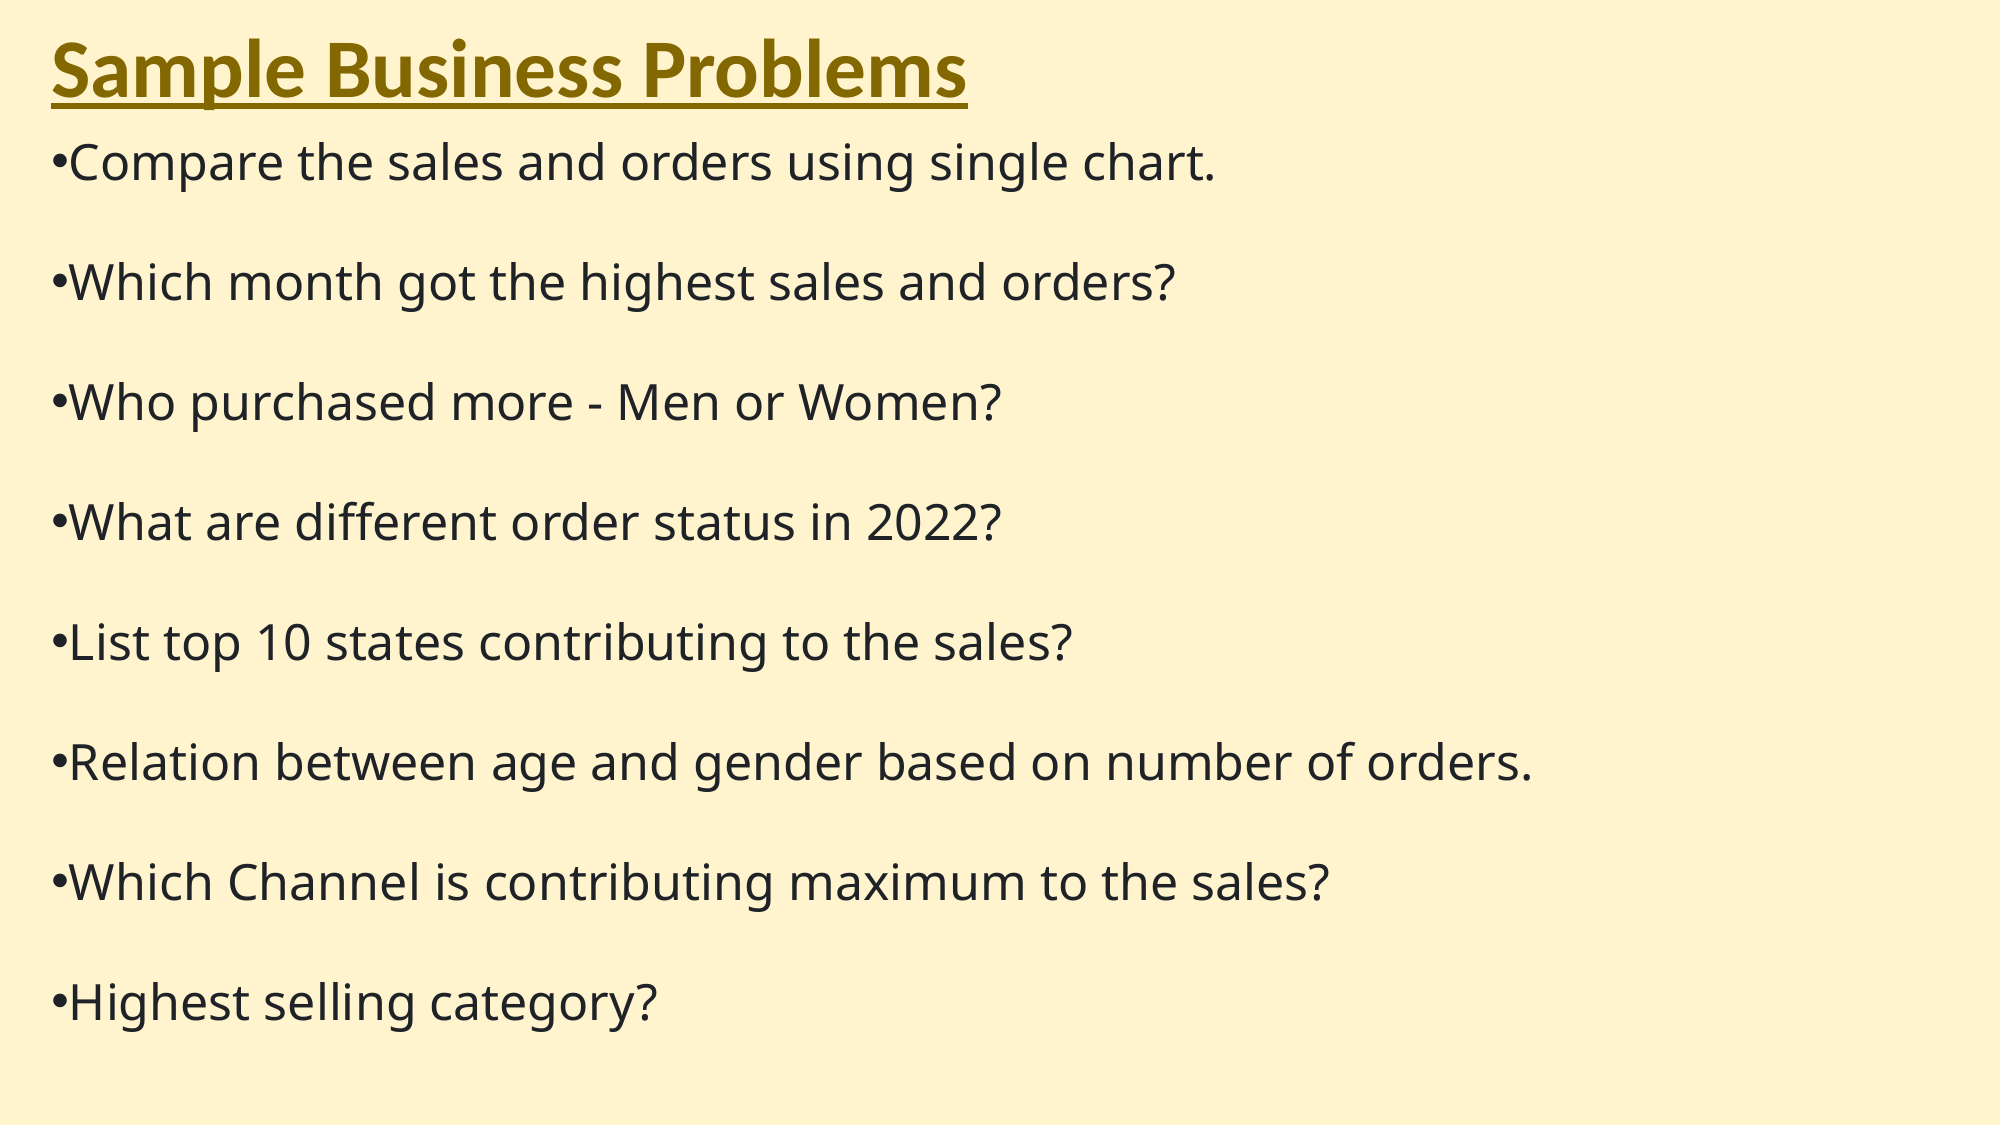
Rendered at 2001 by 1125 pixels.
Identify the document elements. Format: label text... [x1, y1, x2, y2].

text_box Compare the sales and orders using single chart. Which month got the highest sales and orders? Who purchased more - Men or Women? What are different order status in 2022? List top 10 states contributing to the sales? Relation between age and gender based on number of orders. Which Channel is contributing maximum to the sales? Highest selling category? [36, 123, 1964, 1098]
text_box Sample Business Problems [36, 7, 1037, 122]
